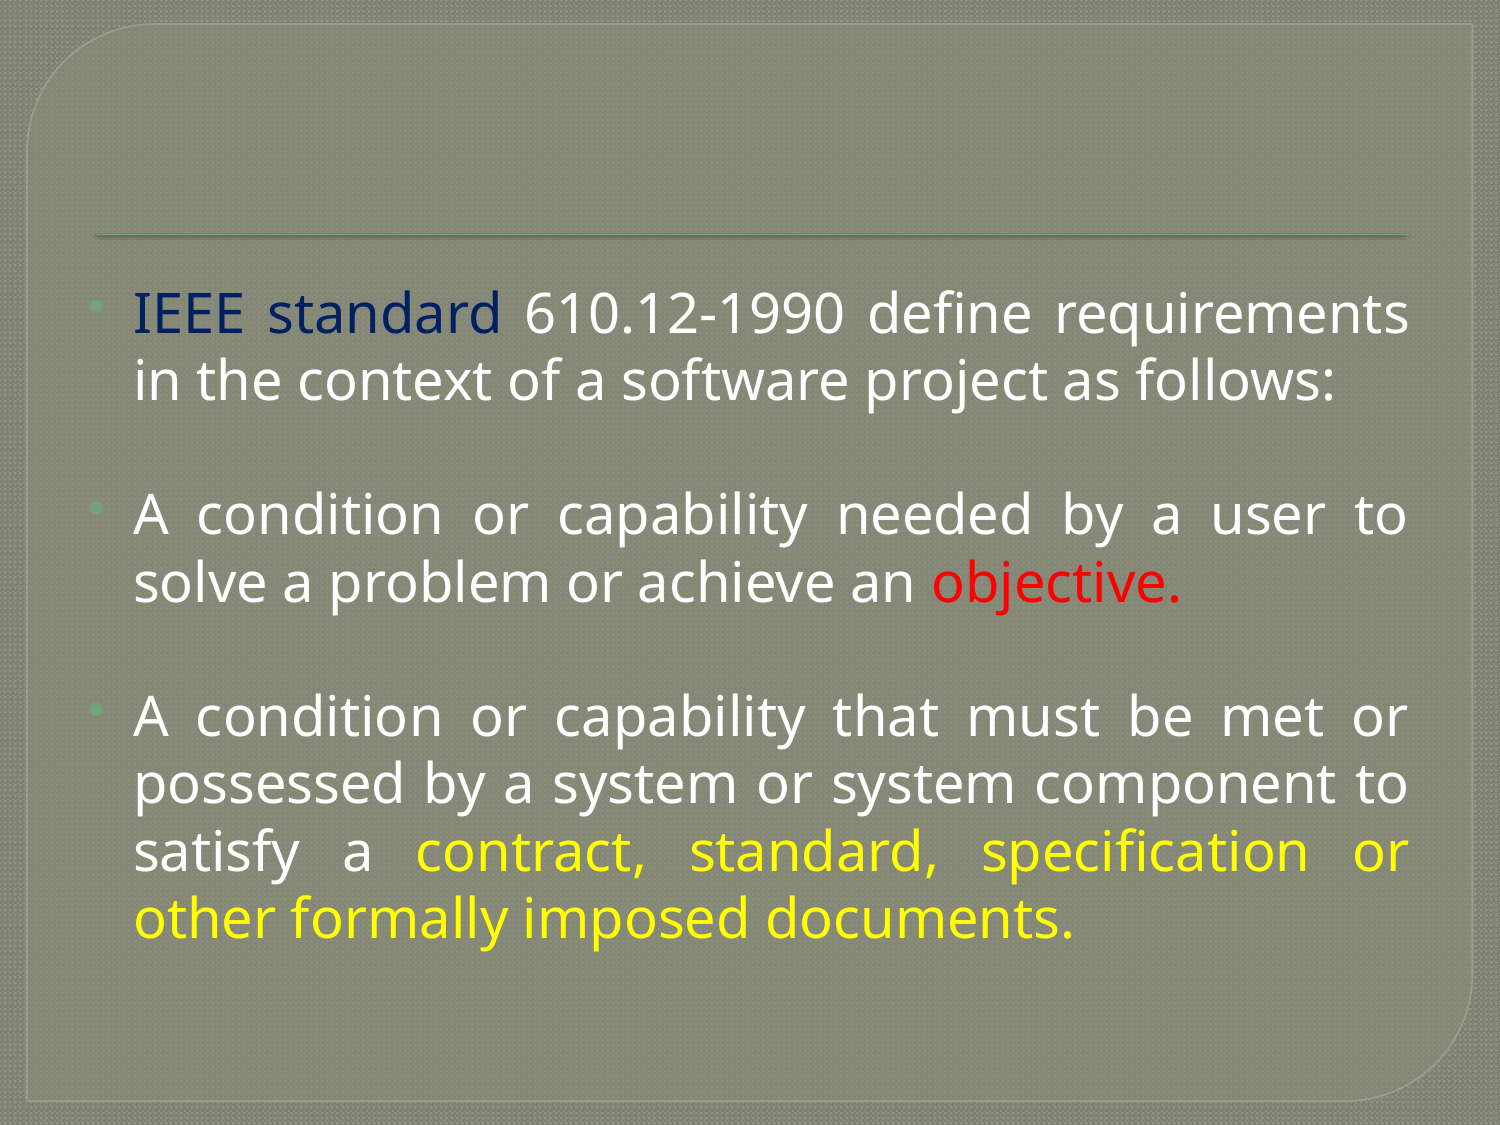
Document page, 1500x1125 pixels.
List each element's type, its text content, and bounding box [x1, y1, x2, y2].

list IEEE standard 610.12-1990 define requirements in the context of a software project as follows: A condition or capability needed by a user to solve a problem or achieve an objective. A condition or capability that must be met or possessed by a system or system component to satisfy a contract, standard, specification or other formally imposed documents. [75, 270, 1425, 1013]
